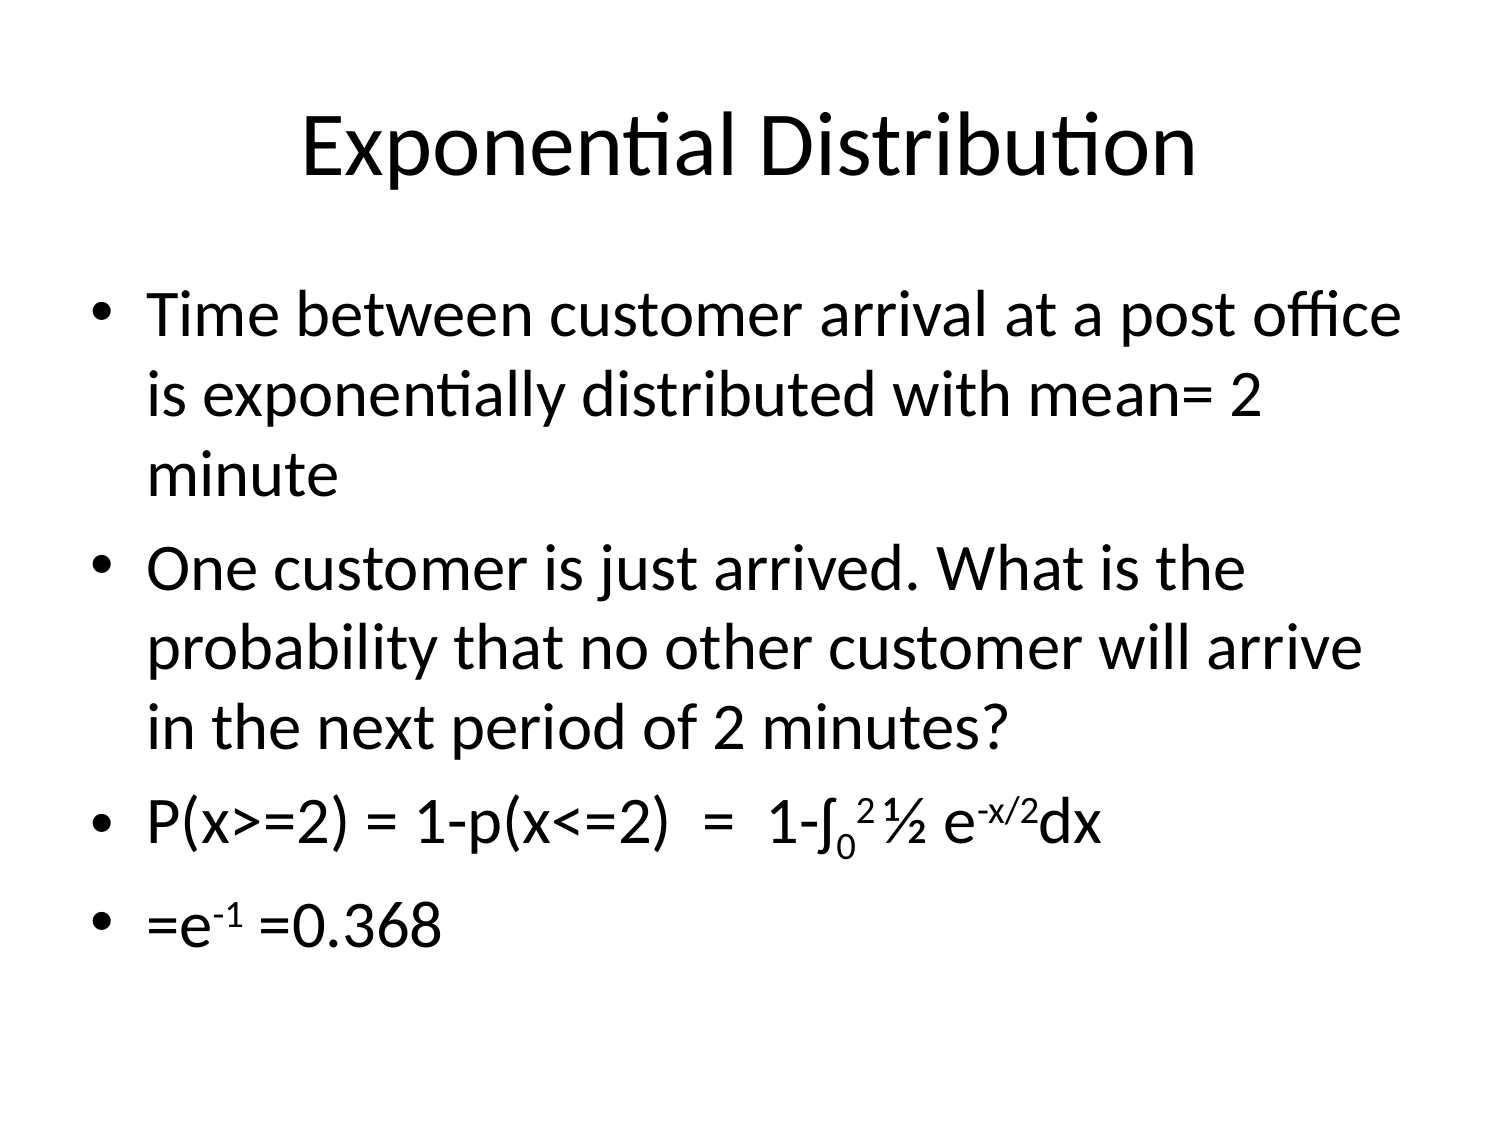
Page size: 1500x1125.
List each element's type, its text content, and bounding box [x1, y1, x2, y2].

title Exponential Distribution [75, 45, 1425, 233]
list Time between customer arrival at a post office is exponentially distributed with mean= 2 minute One customer is just arrived. What is the probability that no other customer will arrive in the next period of 2 minutes? P(x>=2) = 1-p(x<=2) = 1-ʃ02 ½ e-x/2dx =e-1 =0.368 [75, 262, 1425, 1005]
